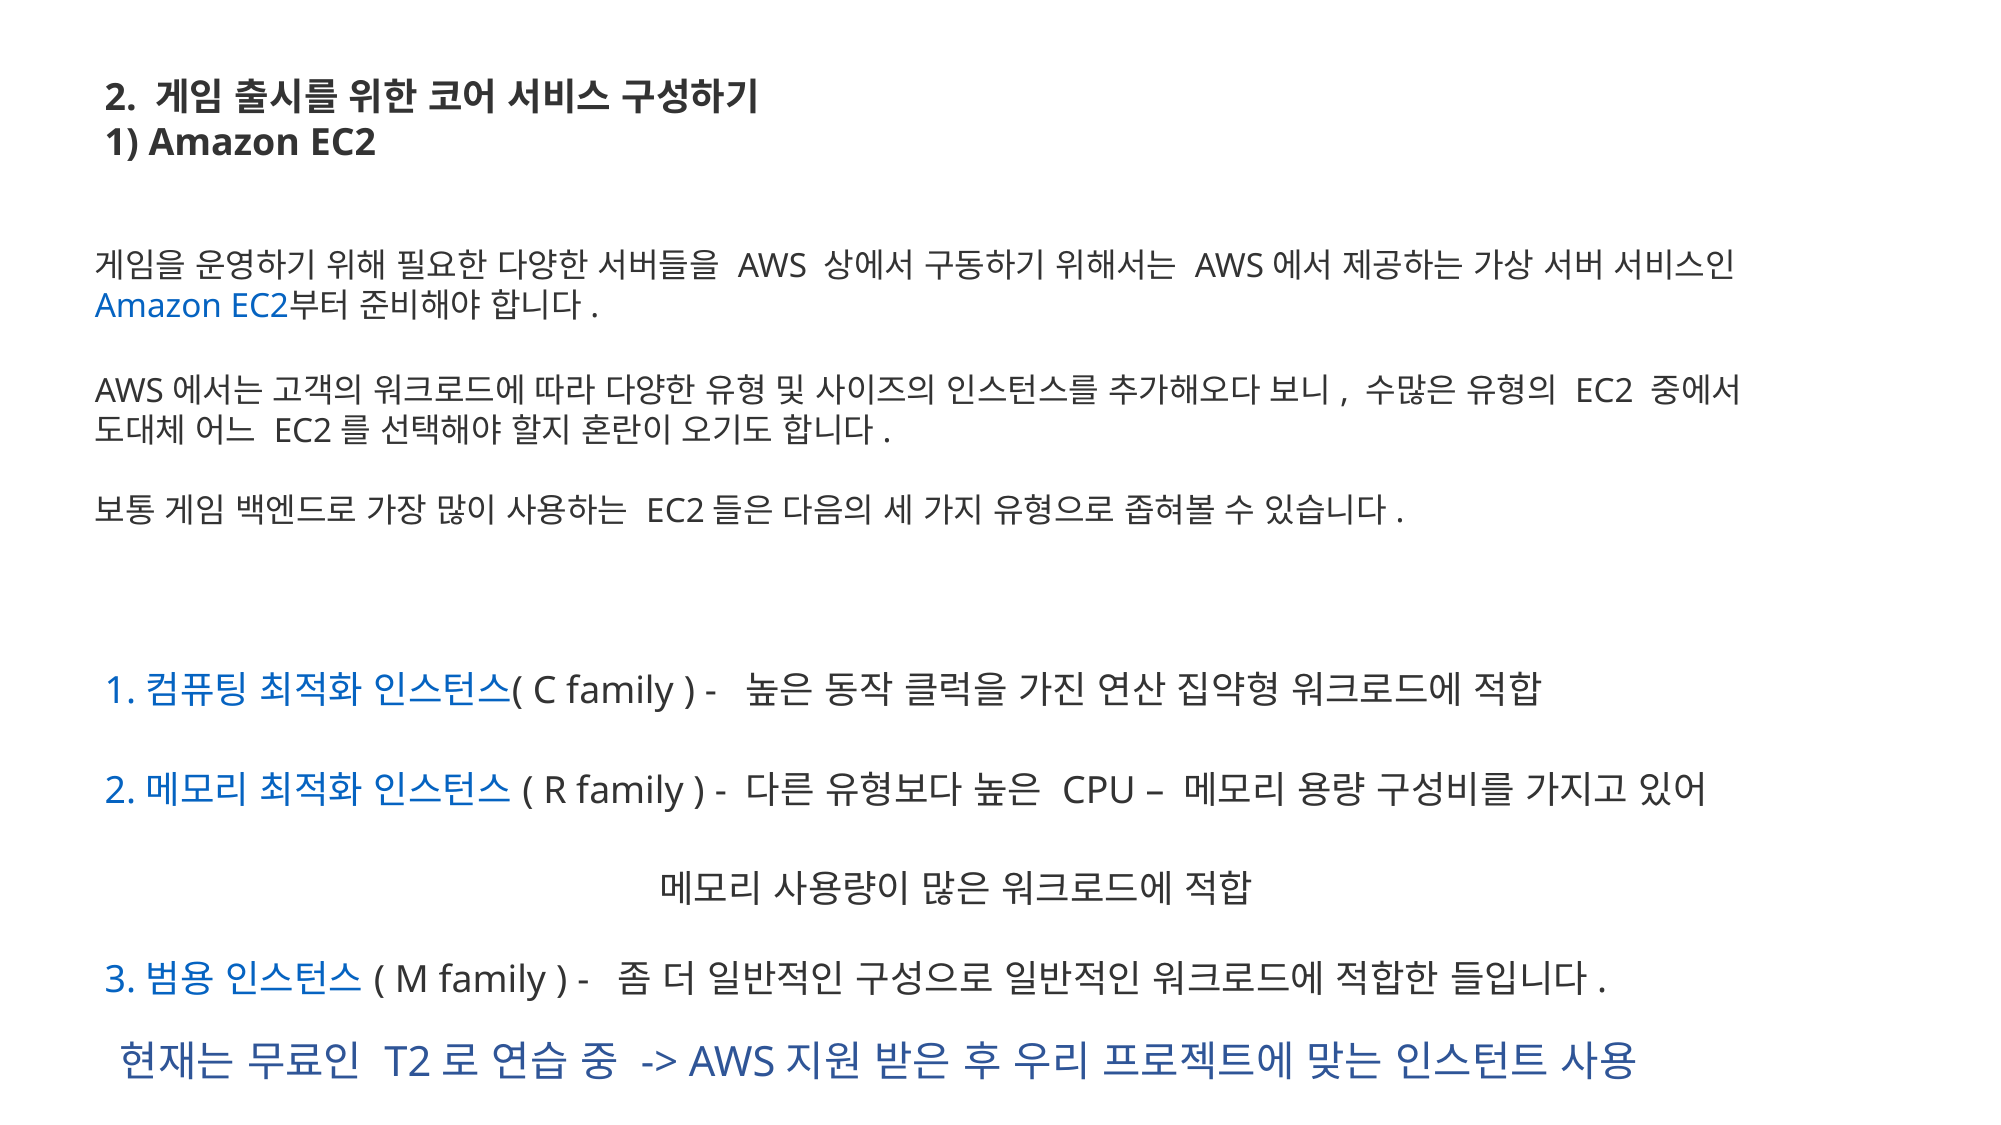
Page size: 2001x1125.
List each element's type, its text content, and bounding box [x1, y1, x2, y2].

text_box 게임을 운영하기 위해 필요한 다양한 서버들을 AWS 상에서 구동하기 위해서는 AWS에서 제공하는 가상 서버 서비스인 Amazon EC2부터 준비해야 합니다. AWS에서는 고객의 워크로드에 따라 다양한 유형 및 사이즈의 인스턴스를 추가해오다 보니, 수많은 유형의 EC2 중에서 도대체 어느 EC2를 선택해야 할지 혼란이 오기도 합니다. 보통 게임 백엔드로 가장 많이 사용하는 EC2들은 다음의 세 가지 유형으로 좁혀볼 수 있습니다. [80, 236, 1813, 577]
text_box 1. 컴퓨팅 최적화 인스턴스( C family ) - 높은 동작 클럭을 가진 연산 집약형 워크로드에 적합 2. 메모리 최적화 인스턴스 ( R family ) - 다른 유형보다 높은 CPU – 메모리 용량 구성비를 가지고 있어 메모리 사용량이 많은 워크로드에 적합 3. 범용 인스턴스 ( M family ) - 좀 더 일반적인 구성으로 일반적인 워크로드에 적합한 들입니다. [89, 659, 1843, 1017]
text_box 현재는 무료인 T2로 연습 중 -> AWS지원 받은 후 우리 프로젝트에 맞는 인스턴트 사용 [105, 1027, 1828, 1092]
text_box 2. 게임 출시를 위한 코어 서비스 구성하기 1) Amazon EC2 [89, 65, 1487, 170]
